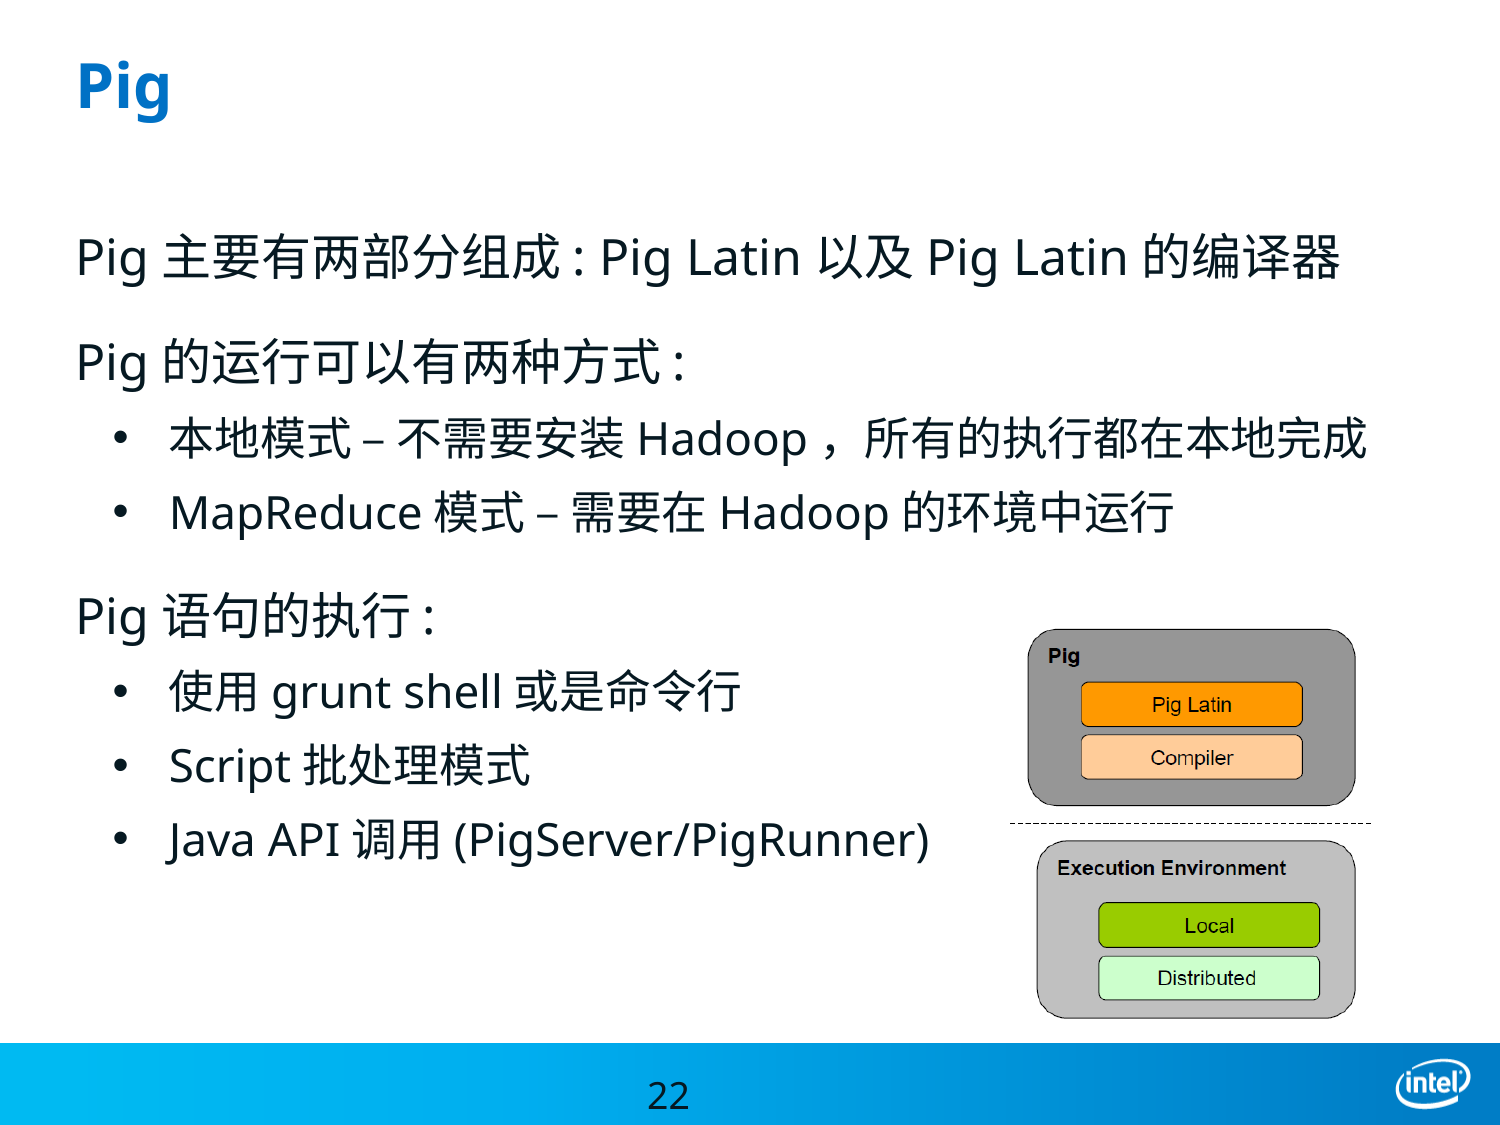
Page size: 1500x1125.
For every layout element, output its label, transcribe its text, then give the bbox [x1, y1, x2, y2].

picture [1004, 609, 1373, 1033]
picture [1245, 1043, 1252, 1125]
picture [1289, 1043, 1296, 1125]
picture [1324, 1043, 1500, 1125]
text_box 22 [632, 1064, 726, 1125]
title Pig [75, 67, 1425, 213]
picture [1307, 1043, 1314, 1125]
list Pig主要有两部分组成: Pig Latin以及Pig Latin的编译器 Pig的运行可以有两种方式: 本地模式 – 不需要安装Hadoop，所有的执行都在本地完成 MapReduce模式 – 需要在Hadoop的环境中运行 Pig语句的执行: 使用grunt shell或是命令行 Script批处理模式 Java API调用(PigServer/PigRunner) [75, 224, 1425, 975]
